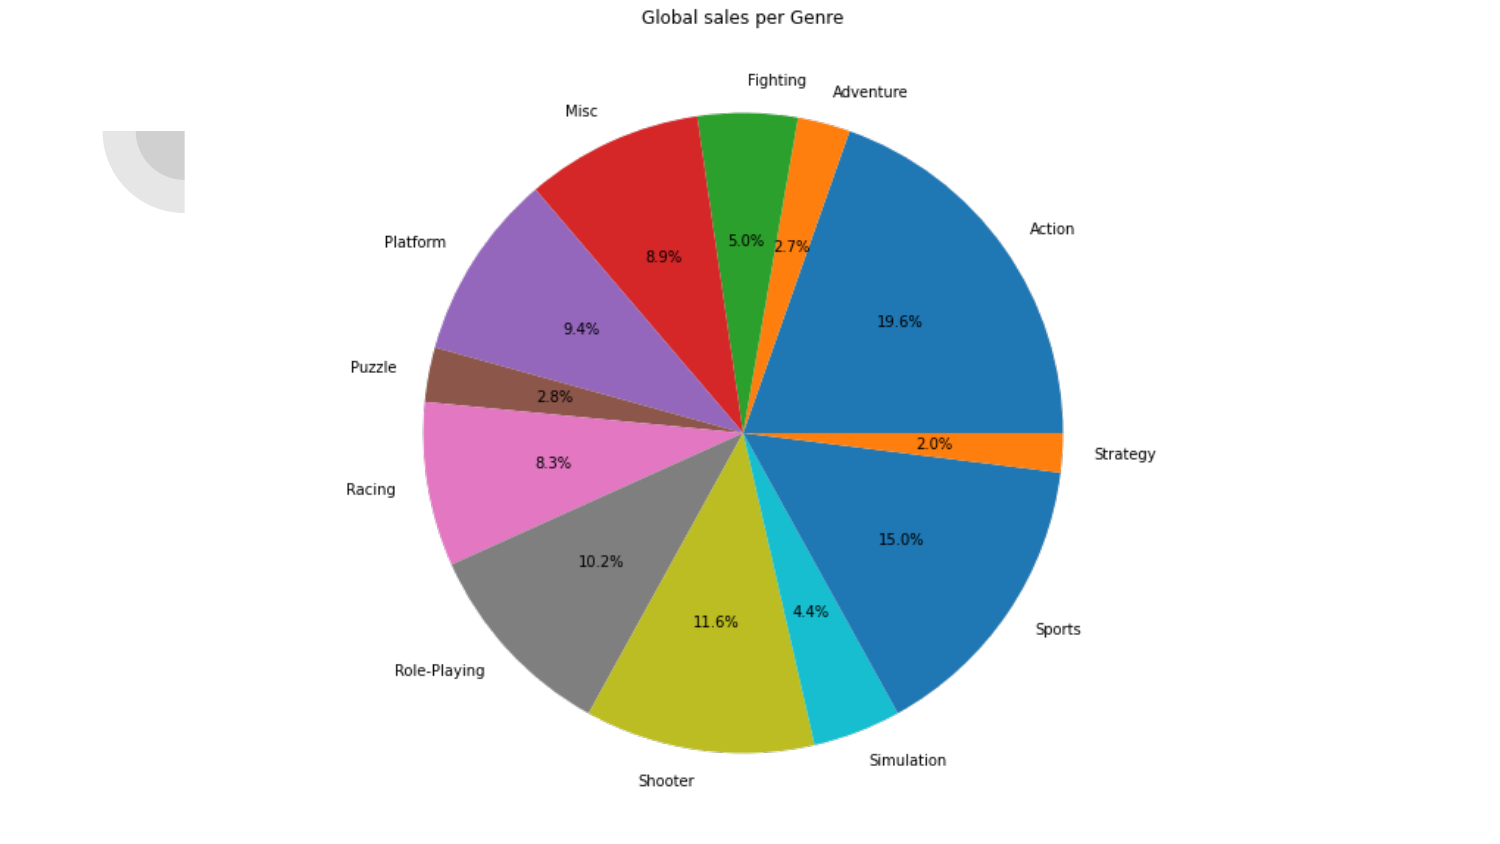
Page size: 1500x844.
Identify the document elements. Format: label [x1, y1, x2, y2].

picture [332, 0, 1167, 844]
